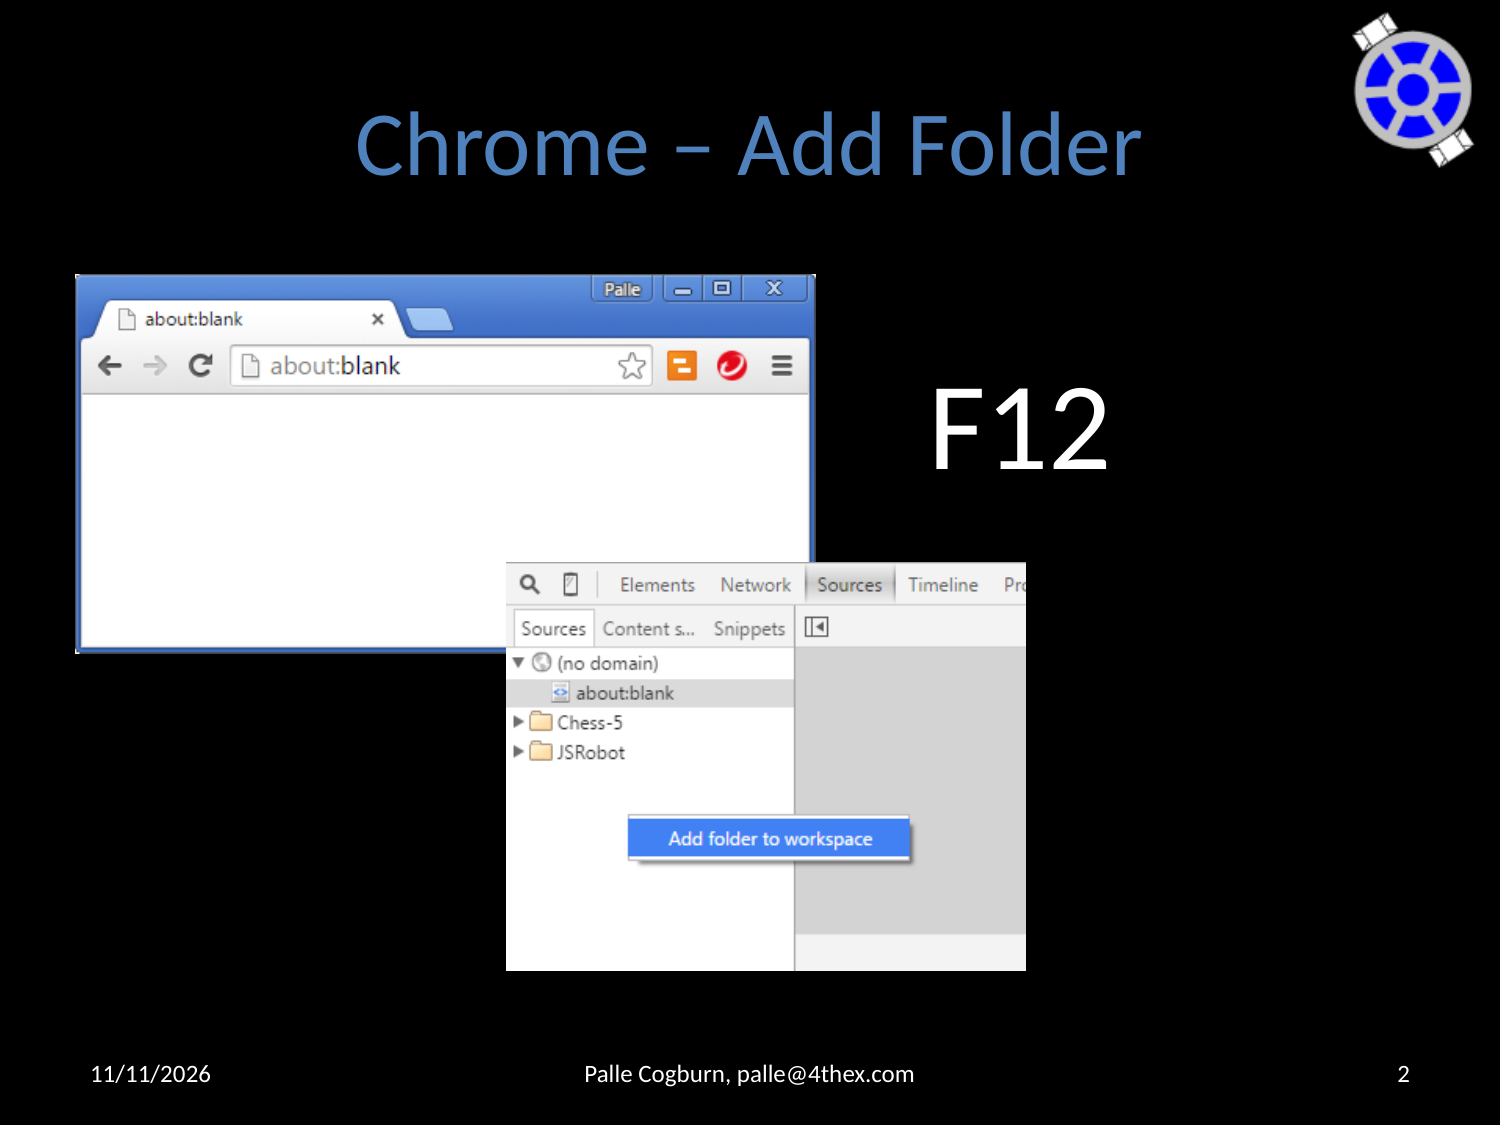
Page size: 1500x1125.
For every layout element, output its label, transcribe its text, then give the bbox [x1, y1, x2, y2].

title Chrome – Add Folder [75, 45, 1425, 233]
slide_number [75, 1042, 425, 1103]
picture [74, 274, 1026, 971]
slide_number 2 [1074, 1042, 1425, 1103]
text_box F12 [913, 337, 1128, 503]
picture [1326, 0, 1500, 188]
footer Palle Cogburn, palle@4thex.com [512, 1042, 988, 1103]
